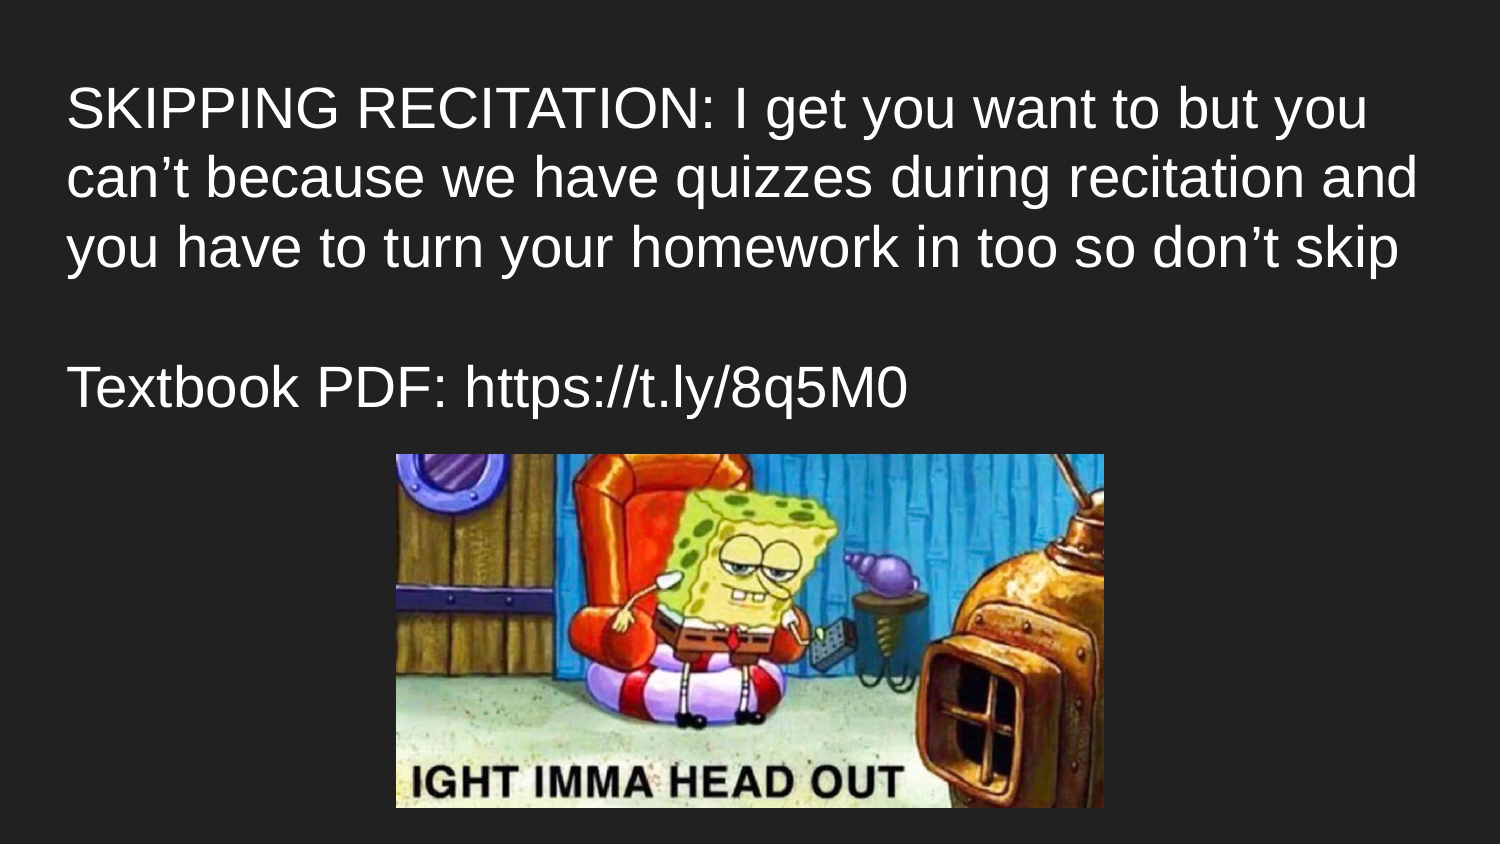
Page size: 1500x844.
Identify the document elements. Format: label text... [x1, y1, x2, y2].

title SKIPPING RECITATION: I get you want to but you can’t because we have quizzes during recitation and you have to turn your homework in too so don’t skip Textbook PDF: https://t.ly/8q5M0 [51, 54, 1449, 343]
picture [395, 453, 1104, 809]
